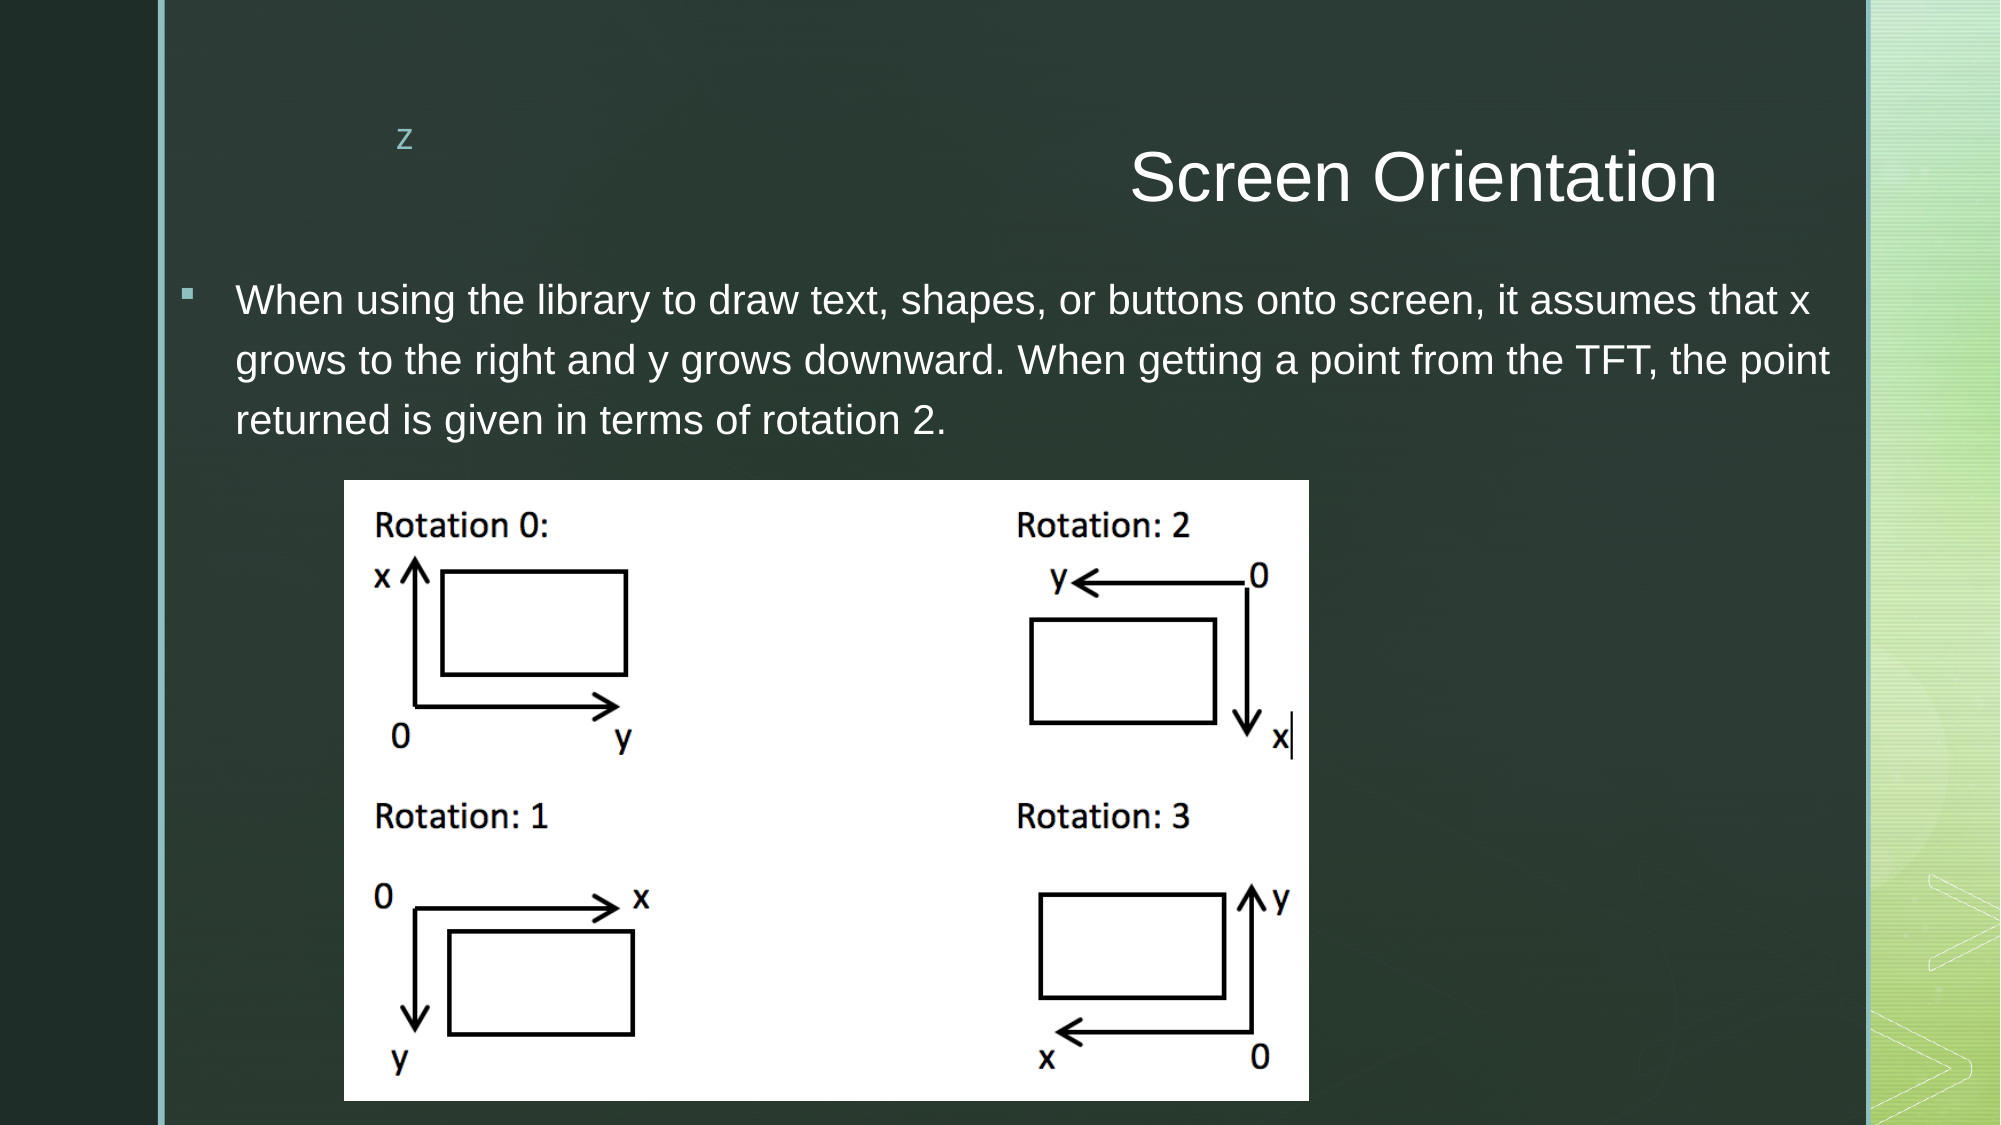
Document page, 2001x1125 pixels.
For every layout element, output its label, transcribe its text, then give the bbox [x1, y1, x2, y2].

picture [1871, 0, 2001, 1125]
title Screen Orientation [428, 132, 1734, 264]
picture [344, 479, 1309, 1101]
list When using the library to draw text, shapes, or buttons onto screen, it assumes that x grows to the right and y grows downward. When getting a point from the TFT, the point returned is given in terms of rotation 2. [163, 264, 1873, 536]
